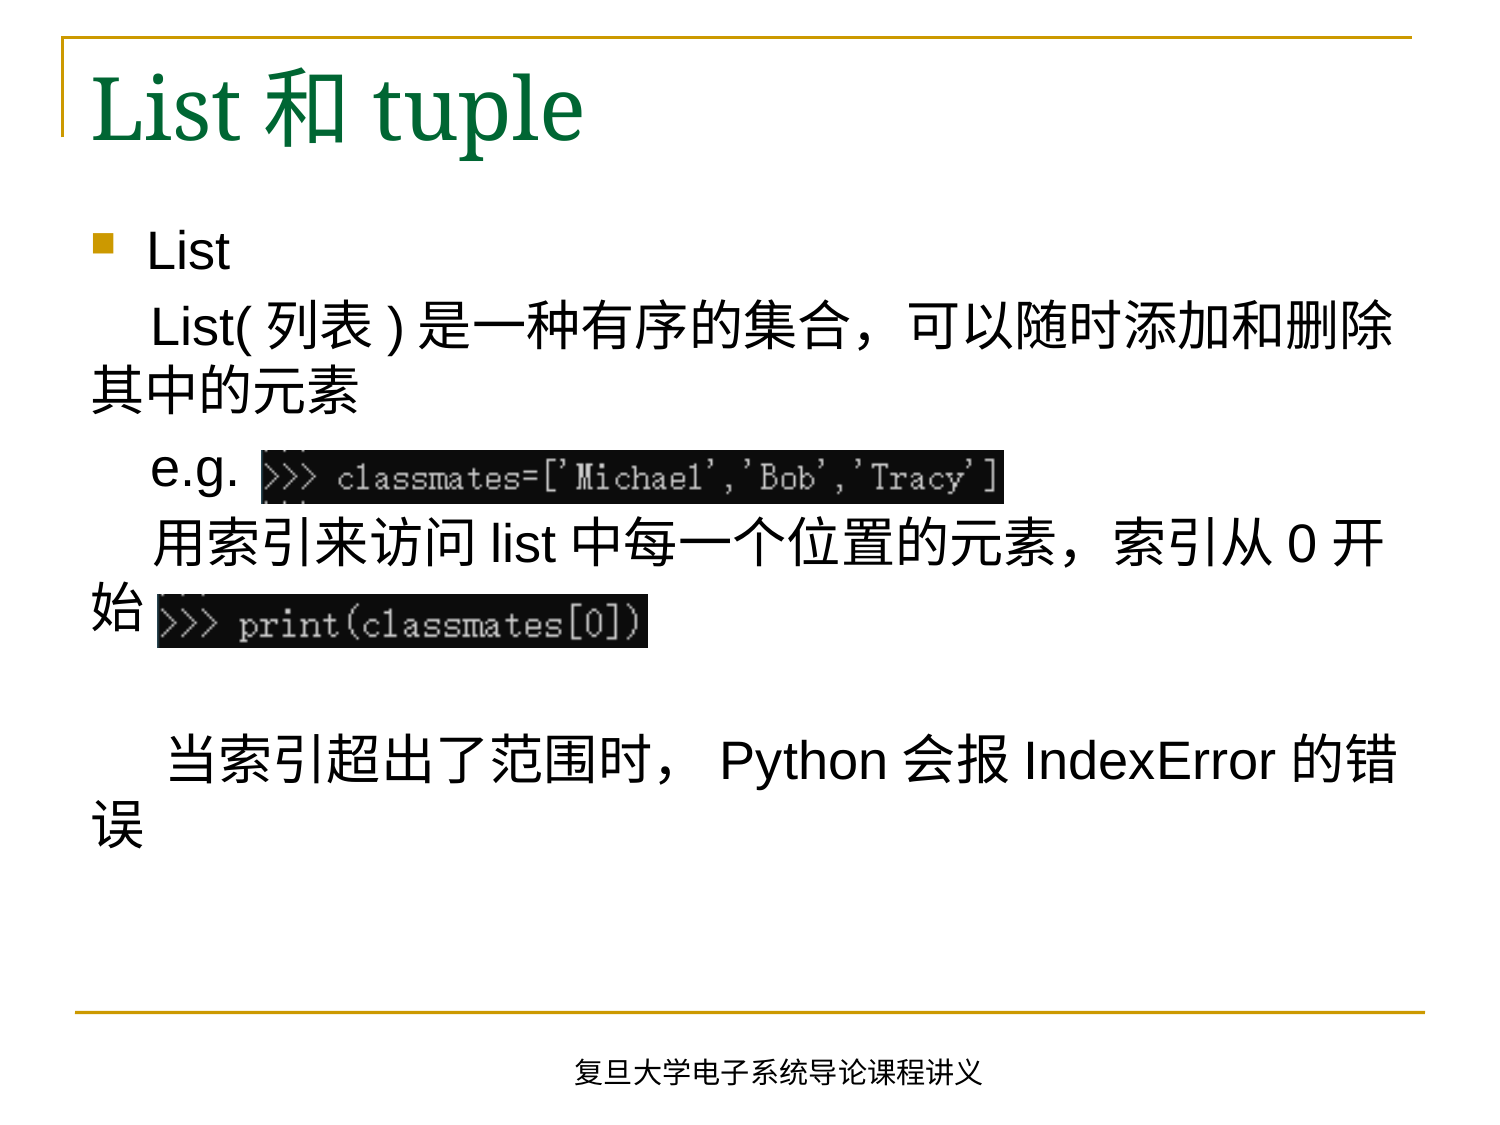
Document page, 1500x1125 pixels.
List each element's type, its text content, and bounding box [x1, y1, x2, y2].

list List List(列表)是一种有序的集合，可以随时添加和删除其中的元素 e.g. 用索引来访问list中每一个位置的元素，索引从0开始 当索引超出了范围时，Python会报IndexError的错误 [74, 207, 1426, 1006]
picture [260, 450, 1005, 505]
picture [156, 594, 648, 648]
title List和tuple [74, 45, 1426, 185]
